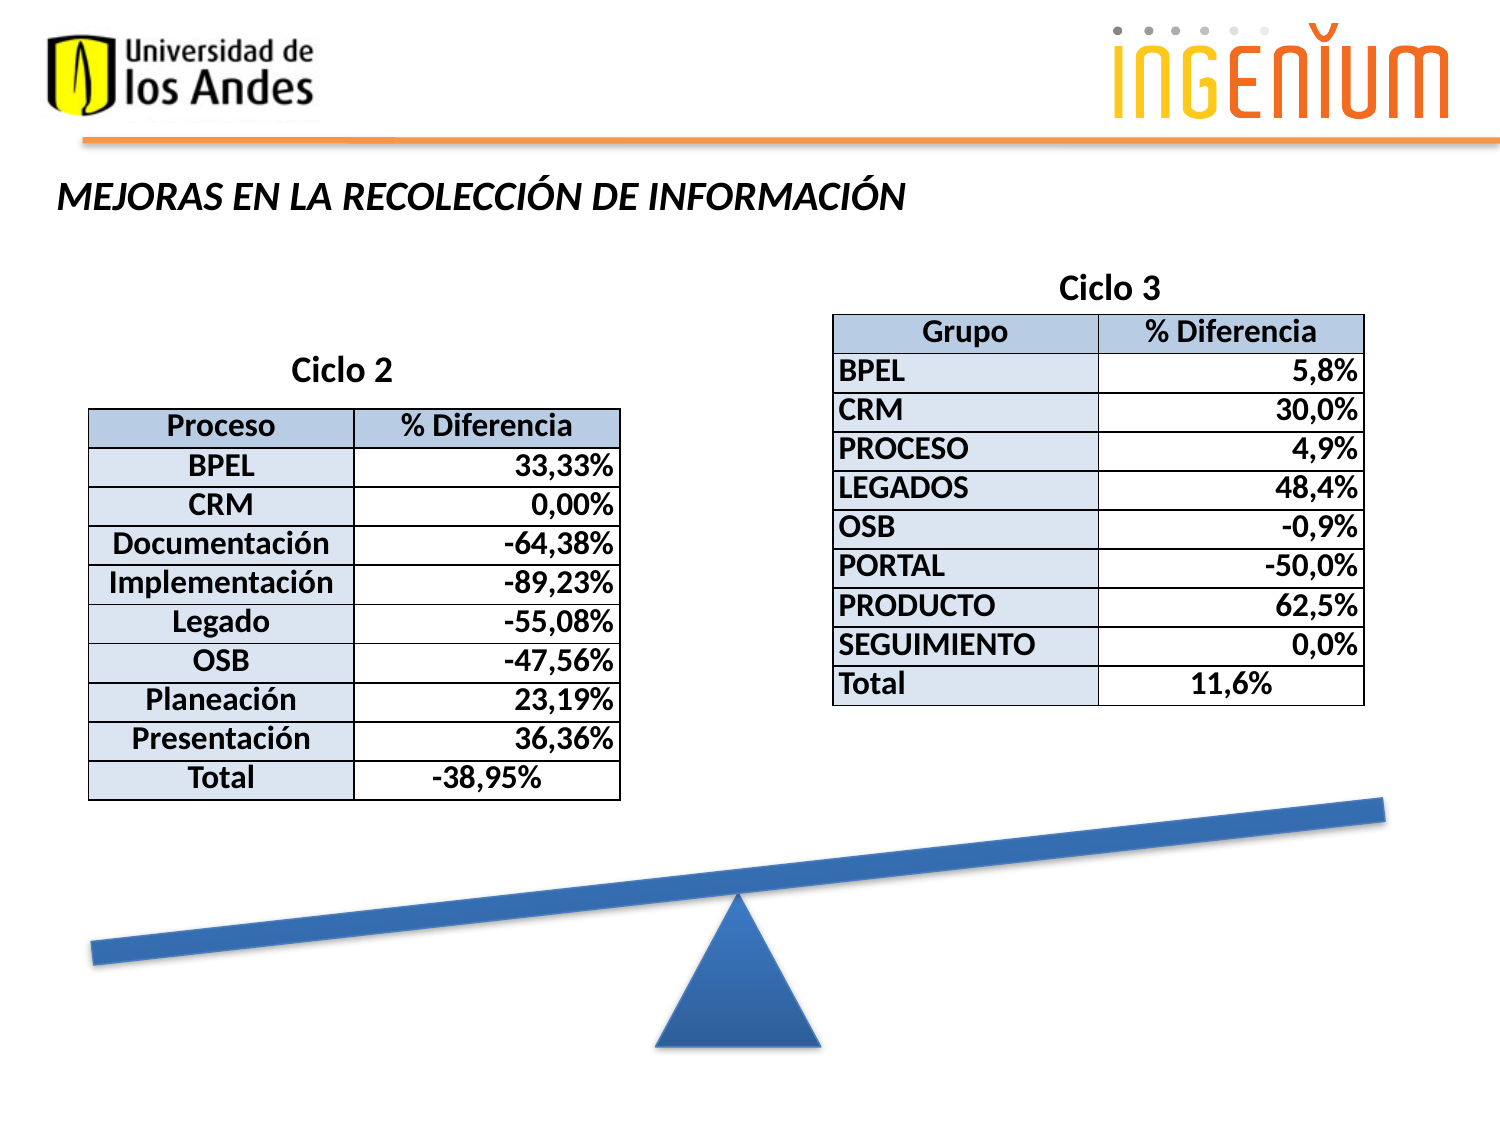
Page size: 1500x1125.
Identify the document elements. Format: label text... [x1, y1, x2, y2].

table_cell 11,6% [1099, 667, 1363, 705]
table_cell Total [89, 762, 353, 799]
table_header Proceso [89, 410, 353, 447]
text_box [654, 901, 822, 1048]
table_cell PORTAL [834, 550, 1098, 587]
table_cell -64,38% [355, 527, 619, 564]
table_cell CRM [834, 394, 1098, 431]
text_box [90, 797, 1386, 966]
table_cell 5,8% [1099, 354, 1363, 392]
table_cell SEGUIMIENTO [834, 628, 1098, 665]
table_cell Total [834, 667, 1098, 705]
table_cell 62,5% [1099, 589, 1363, 626]
table_cell 36,36% [355, 723, 619, 760]
table_cell -89,23% [355, 566, 619, 604]
table_cell PRODUCTO [834, 589, 1098, 626]
table_cell 0,0% [1099, 628, 1363, 665]
table_cell Implementación [89, 566, 353, 604]
table_cell -38,95% [355, 762, 619, 799]
table_header Grupo [834, 315, 1098, 353]
table_cell Documentación [89, 527, 353, 564]
table_cell -50,0% [1099, 550, 1363, 587]
table_cell -47,56% [355, 644, 619, 682]
table_cell OSB [834, 511, 1098, 548]
table_header % Diferencia [1099, 315, 1363, 353]
table_cell -55,08% [355, 605, 619, 643]
table_cell 33,33% [355, 449, 619, 486]
table_cell BPEL [89, 449, 353, 486]
table_cell CRM [89, 488, 353, 525]
table_cell Planeación [89, 684, 353, 721]
table_cell 23,19% [355, 684, 619, 721]
text_box Ciclo 2 [194, 338, 491, 398]
table_cell 48,4% [1099, 472, 1363, 509]
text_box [82, 137, 1500, 144]
table_cell PROCESO [834, 433, 1098, 470]
text_box Ciclo 3 [962, 255, 1258, 315]
table_cell LEGADOS [834, 472, 1098, 509]
table_cell BPEL [834, 354, 1098, 392]
table_cell Legado [89, 605, 353, 643]
table_header % Diferencia [355, 410, 619, 447]
text_box Mejoras en la Recolección de Información [41, 160, 1471, 232]
table_cell 0,00% [355, 488, 619, 525]
table_cell -0,9% [1099, 511, 1363, 548]
table_cell Presentación [89, 723, 353, 760]
table_cell 4,9% [1099, 433, 1363, 470]
table_cell 30,0% [1099, 394, 1363, 431]
table_cell OSB [89, 644, 353, 682]
picture [34, 23, 321, 124]
picture [1113, 23, 1462, 140]
